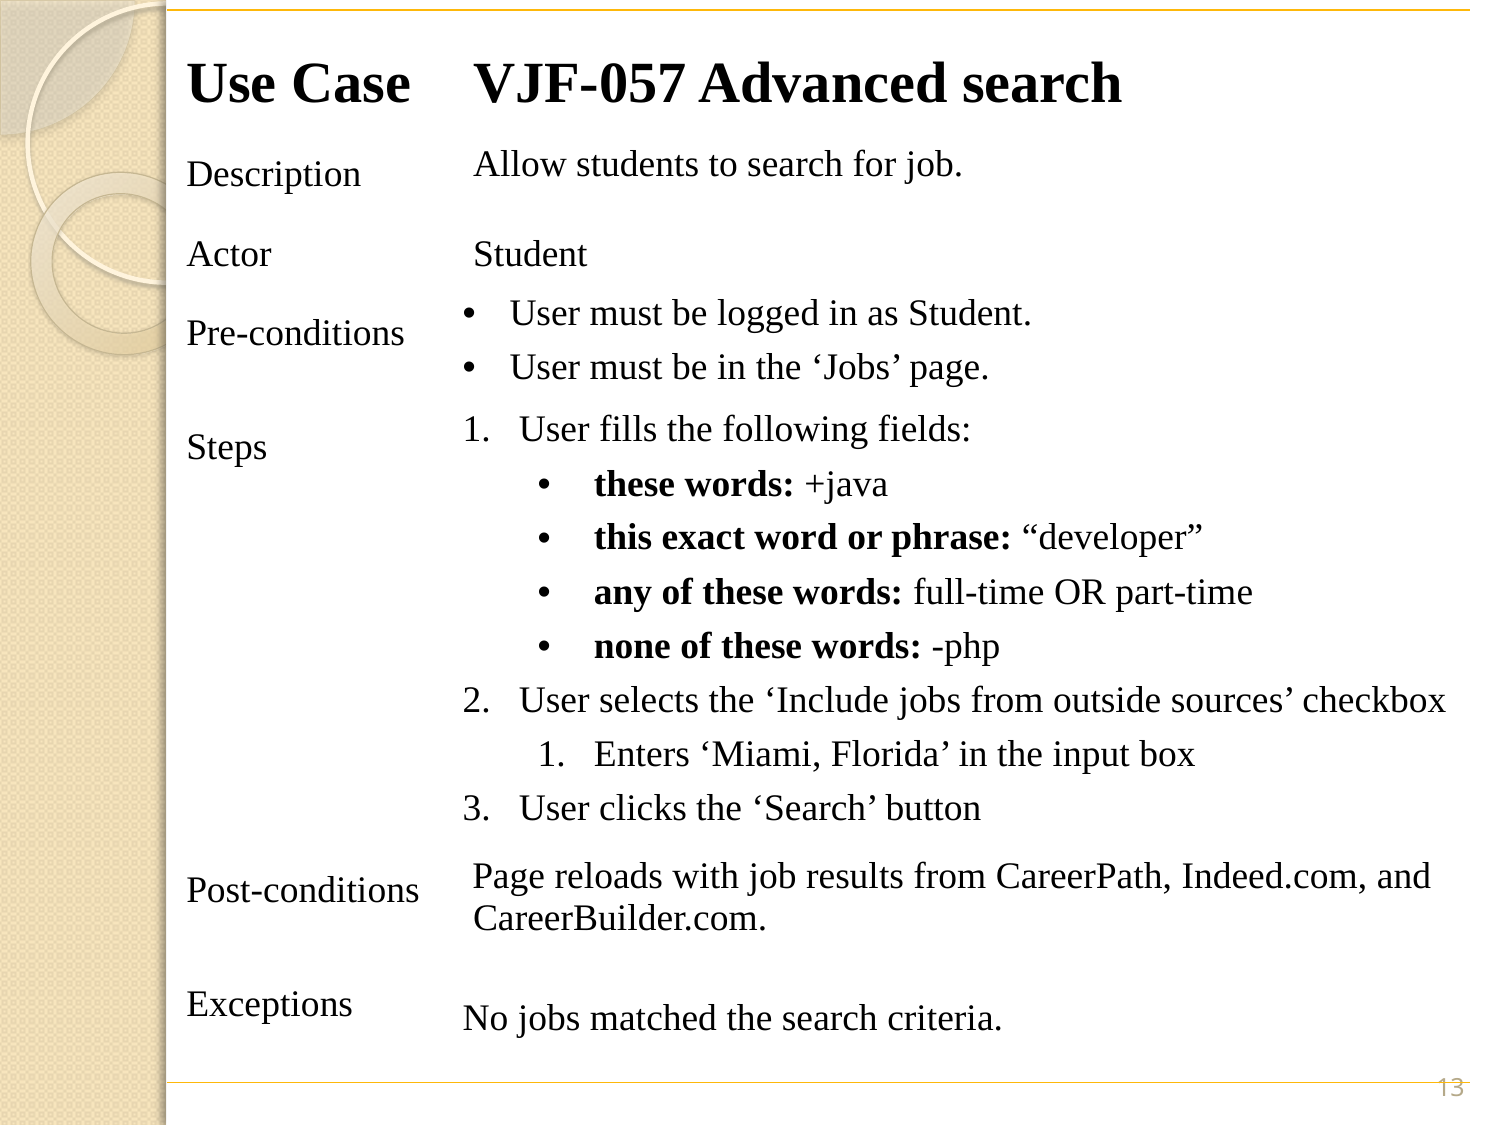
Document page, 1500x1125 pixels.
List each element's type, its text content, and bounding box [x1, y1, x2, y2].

table_cell User must be logged in as Student. User must be in the ‘Jobs’ page. [454, 283, 1470, 397]
table_cell Allow students to search for job. [454, 124, 1470, 203]
table_cell No jobs matched the search criteria. [454, 954, 1470, 1082]
table_cell Post-conditions [167, 840, 454, 954]
table_cell Exceptions [167, 954, 454, 1082]
table_header VJF-057 Advanced search [454, 11, 1470, 124]
table_cell Student [454, 203, 1470, 283]
table_cell Steps [167, 397, 454, 840]
table_cell Page reloads with job results from CareerPath, Indeed.com, and CareerBuilder.com. [454, 840, 1470, 954]
table_cell User fills the following fields: these words: +java this exact word or phrase: “developer” any of these words: full-time OR part-time none of these words: -php User selects the ‘Include jobs from outside sources’ checkbox Enters ‘Miami, Florida’ in the input box User clicks the ‘Search’ button [454, 397, 1470, 840]
table_cell Description [167, 124, 454, 203]
slide_number 13 [1413, 1034, 1488, 1113]
table_header Use Case [167, 11, 454, 124]
table_cell Actor [167, 203, 454, 283]
table_cell Pre-conditions [167, 283, 454, 397]
